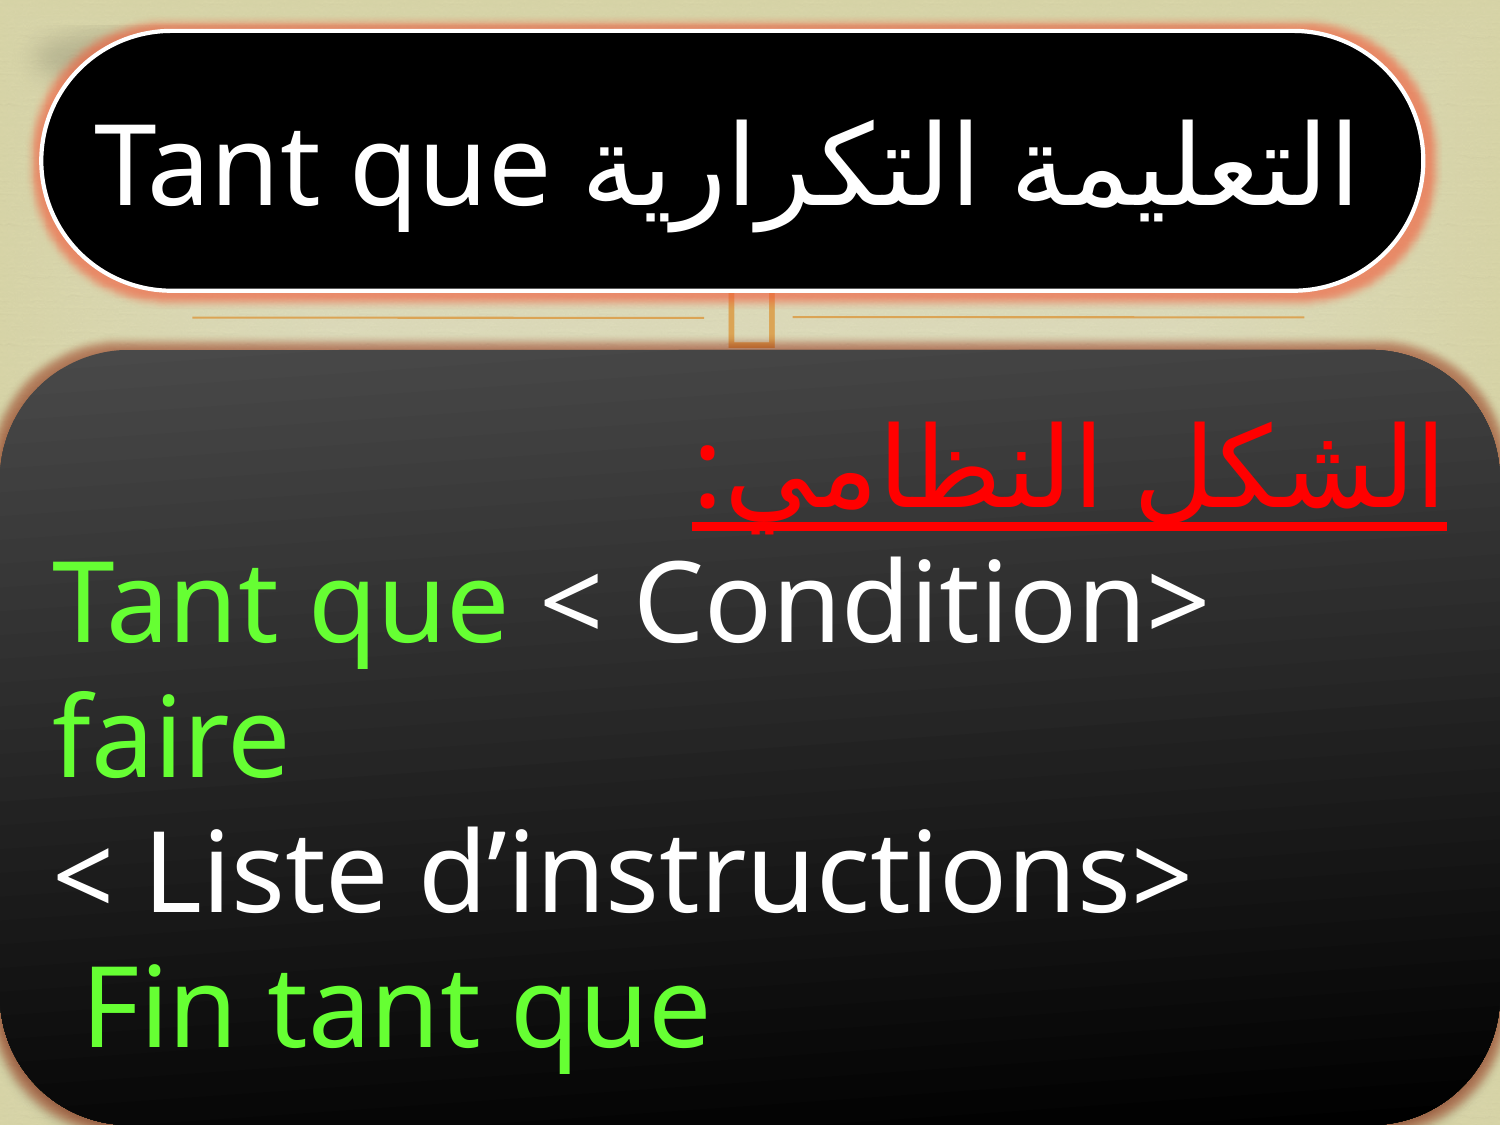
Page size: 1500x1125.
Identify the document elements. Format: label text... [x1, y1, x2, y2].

text_box الشكل النظامي: Tant que < Condition> faire <Liste d’instructions > Fin tant que [0, 349, 1500, 1125]
text_box التعليمة التكرارية Tant que [39, 28, 1426, 293]
